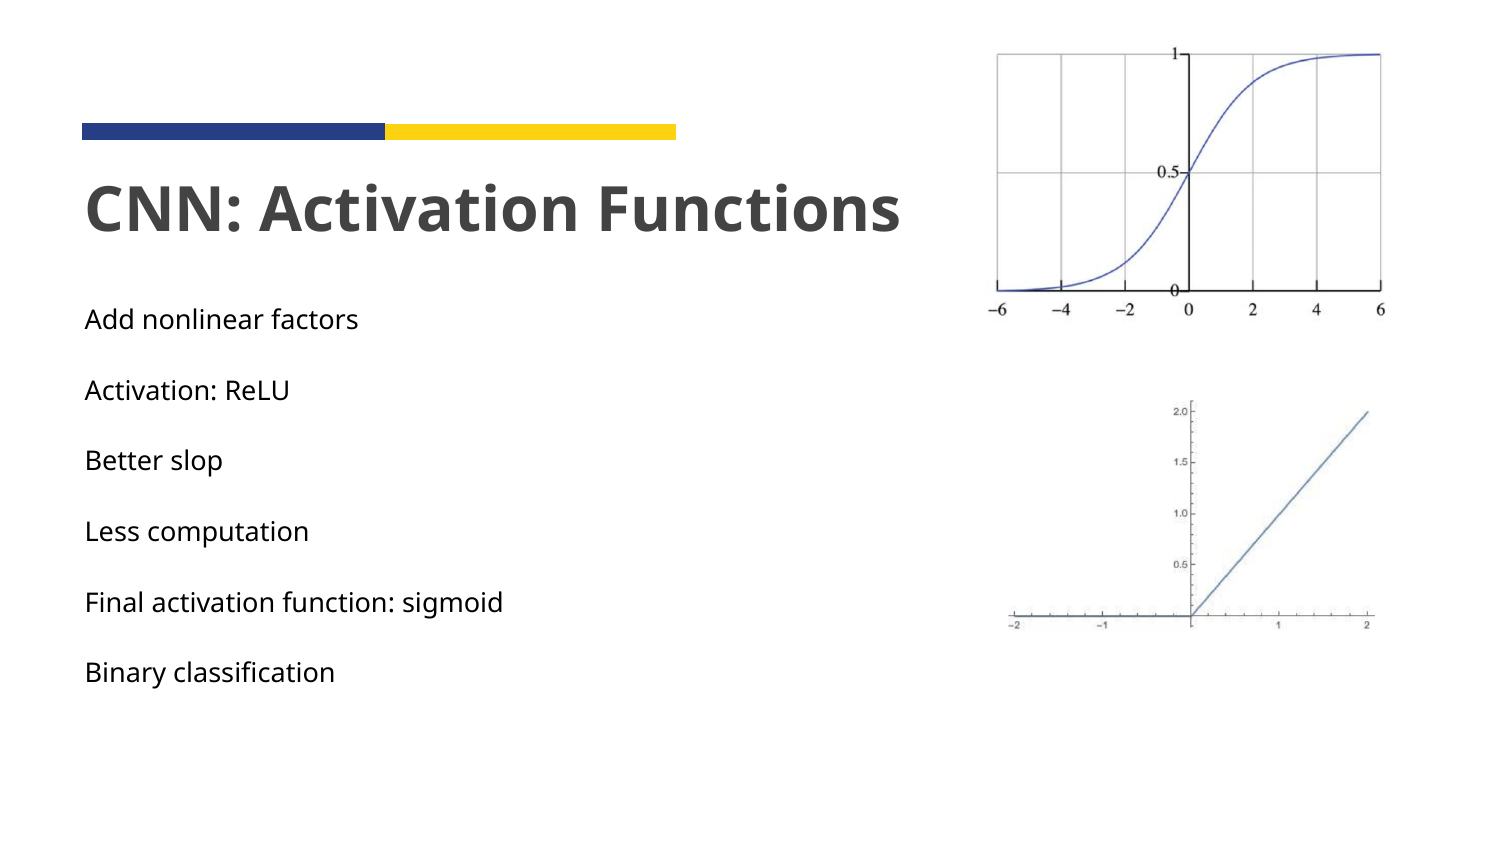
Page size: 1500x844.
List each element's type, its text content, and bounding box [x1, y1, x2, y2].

picture [82, 123, 676, 140]
picture [970, 43, 1402, 324]
list Add nonlinear factors Activation: ReLU Better slop Less computation Final activation function: sigmoid Binary classification [69, 282, 1331, 654]
picture [996, 375, 1402, 637]
title CNN: Activation Functions [69, 154, 965, 268]
